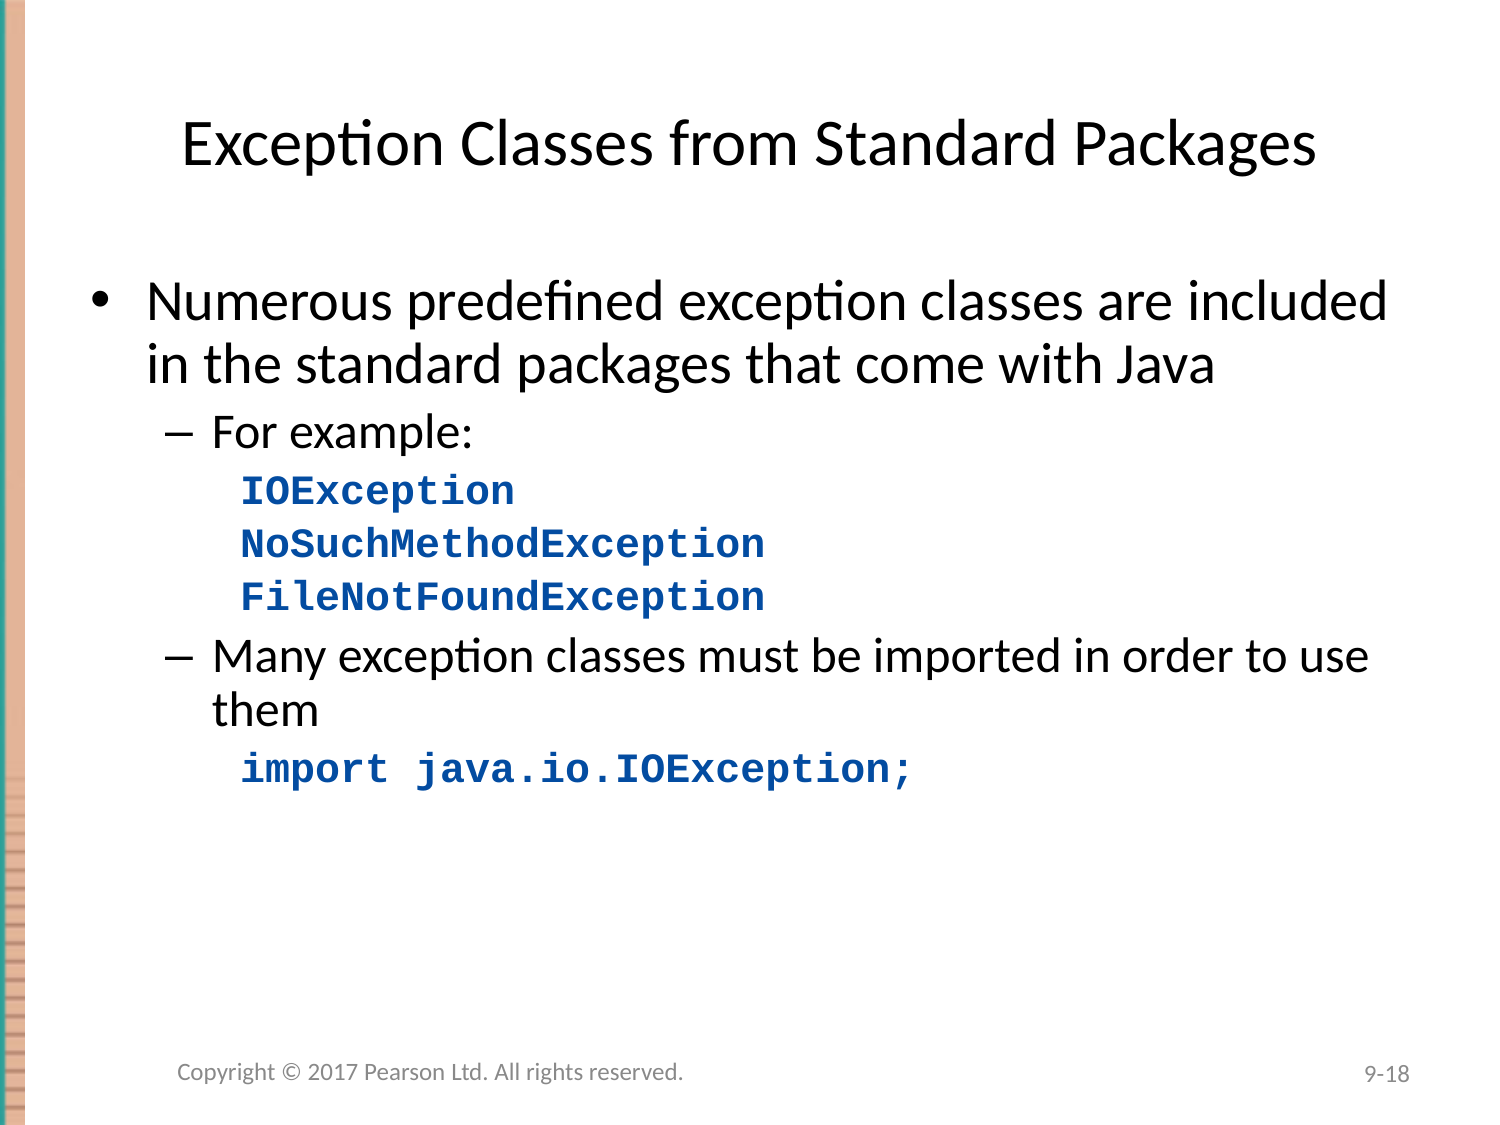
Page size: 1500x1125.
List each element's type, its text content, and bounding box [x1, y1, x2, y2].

footer Copyright © 2017 Pearson Ltd. All rights reserved. [75, 1040, 788, 1100]
picture [0, 0, 25, 1125]
slide_number 9-18 [1074, 1042, 1425, 1103]
list Numerous predefined exception classes are included in the standard packages that come with Java For example: IOException NoSuchMethodException FileNotFoundException Many exception classes must be imported in order to use them import java.io.IOException; [75, 262, 1425, 1005]
title Exception Classes from Standard Packages [75, 45, 1425, 233]
